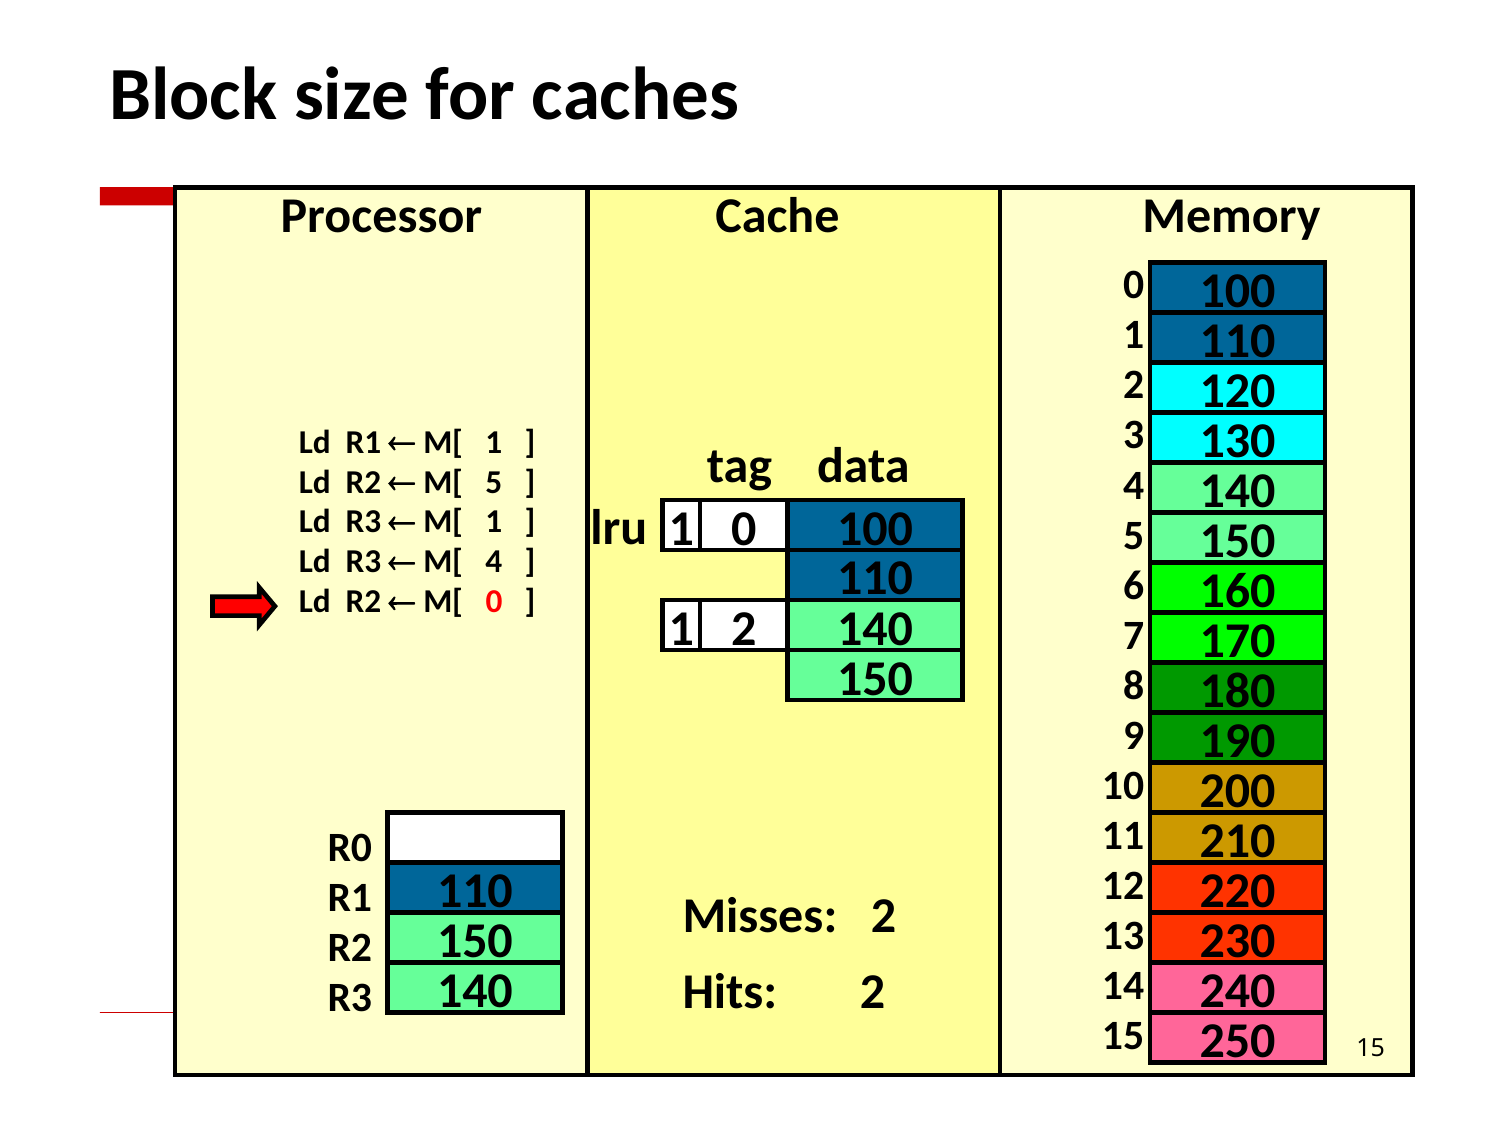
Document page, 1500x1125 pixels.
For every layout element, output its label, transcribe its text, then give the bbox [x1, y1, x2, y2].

text_box 200 [1159, 763, 1325, 812]
text_box [1159, 187, 1413, 1075]
text_box 2 [700, 600, 787, 650]
text_box 230 [1149, 912, 1325, 963]
text_box 0 1 2 3 4 5 6 7 8 9 10 11 12 13 14 15 [1086, 249, 1159, 1065]
text_box 140 [1149, 462, 1325, 513]
text_box Cache [700, 174, 855, 250]
text_box 220 [1159, 863, 1325, 912]
text_box 1 [662, 600, 700, 650]
text_box [1000, 187, 1149, 1075]
text_box Misses: 2 Hits: 2 [667, 874, 912, 1030]
text_box Memory [1127, 174, 1336, 250]
text_box 150 [387, 912, 563, 962]
text_box [588, 187, 1000, 1075]
text_box 250 [1149, 1012, 1325, 1024]
text_box [174, 187, 588, 1075]
text_box 130 [1159, 413, 1325, 462]
text_box 110 [387, 862, 563, 912]
text_box R0 R1 R2 R3 [312, 812, 388, 1028]
text_box lru [575, 487, 663, 563]
text_box 100 [787, 500, 963, 549]
text_box Ld R1  M[ 1 ] Ld R2  M[ 5 ] Ld R3  M[ 1 ] Ld R3  M[ 4 ] Ld R2  M[ 0 ] [284, 412, 551, 667]
text_box 190 [1149, 712, 1325, 763]
text_box 100 [1149, 262, 1325, 313]
text_box 110 [787, 549, 963, 600]
text_box 140 [787, 600, 963, 650]
text_box [212, 587, 275, 625]
slide_number 15 [1149, 1024, 1401, 1103]
text_box 120 [1149, 362, 1325, 413]
text_box 180 [1159, 663, 1325, 712]
text_box 0 [700, 500, 787, 550]
text_box Processor [265, 174, 498, 250]
text_box 170 [1149, 612, 1325, 663]
text_box 110 [1159, 313, 1325, 362]
title Block size for caches [93, 49, 1407, 142]
text_box [388, 812, 563, 862]
text_box tag data [691, 424, 925, 500]
text_box 1 [662, 500, 700, 550]
text_box 240 [1159, 963, 1325, 1012]
text_box 160 [1159, 562, 1325, 612]
text_box 150 [787, 650, 963, 700]
text_box 150 [1159, 513, 1325, 562]
text_box 210 [1149, 812, 1325, 863]
text_box 140 [387, 962, 563, 1013]
